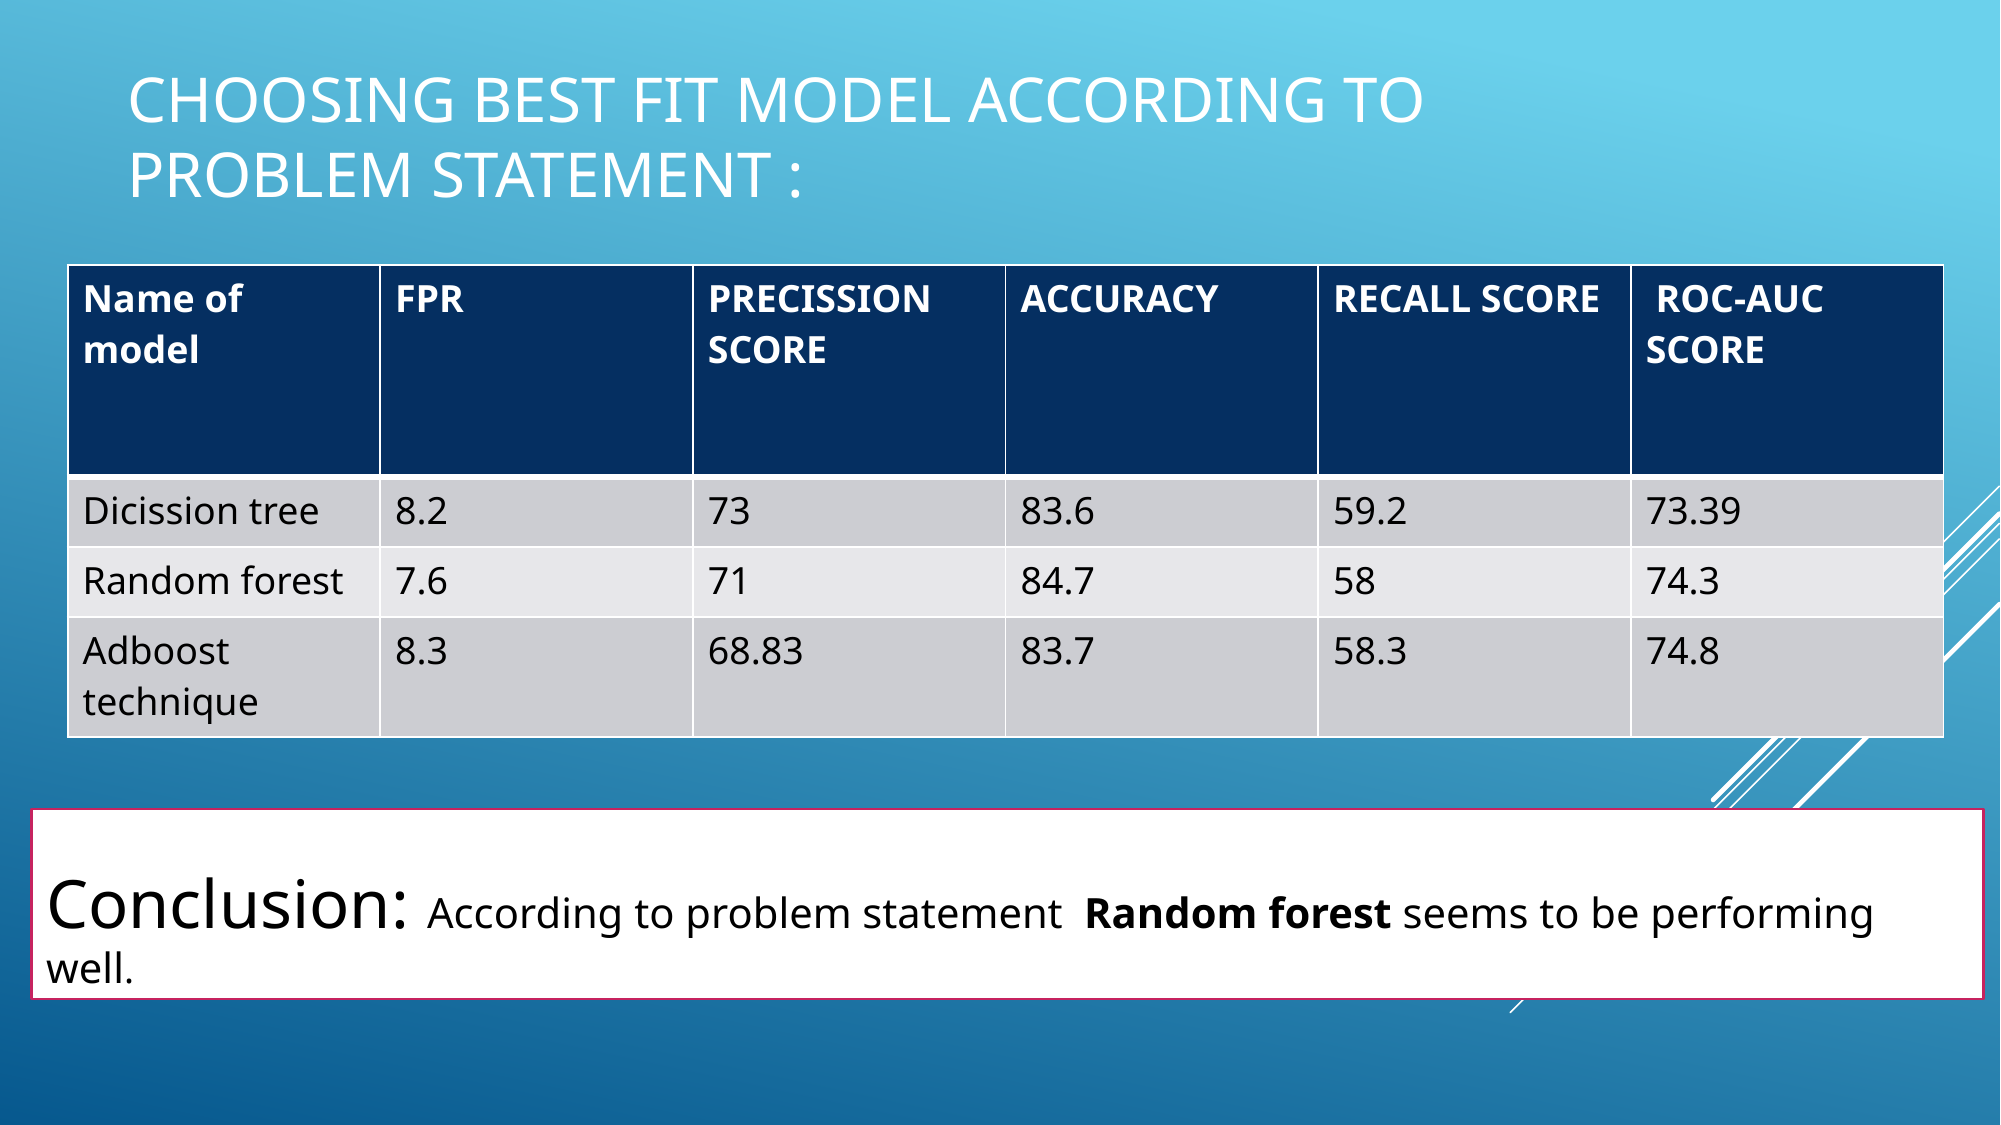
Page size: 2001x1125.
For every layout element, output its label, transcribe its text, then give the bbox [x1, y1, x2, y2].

table_cell Random forest [69, 548, 379, 616]
table_cell 74.3 [1632, 548, 1943, 616]
table_cell 8.3 [381, 618, 692, 736]
table_cell 71 [694, 548, 1005, 616]
table_cell 58.3 [1319, 618, 1630, 736]
table_cell 68.83 [694, 618, 1005, 736]
text_box Conclusion: According to problem statement Random forest seems to be performing well. [30, 808, 1985, 1000]
table_cell 58 [1319, 548, 1630, 616]
table_cell 8.2 [381, 480, 692, 546]
table_cell 73 [694, 480, 1005, 546]
table_cell 59.2 [1319, 480, 1630, 546]
table_cell 83.7 [1006, 618, 1317, 736]
table_header FPR [381, 266, 692, 474]
table_cell 7.6 [381, 548, 692, 616]
table_cell Dicission tree [69, 480, 379, 546]
table_cell 74.8 [1632, 618, 1943, 736]
title Choosing best fit model according to problem statement : [112, 52, 1513, 218]
table_cell 73.39 [1632, 480, 1943, 546]
table_header ROC-AUC SCORE [1632, 266, 1943, 474]
table_header Name of model [69, 266, 379, 474]
table_header PRECISSION SCORE [694, 266, 1005, 474]
table_header RECALL SCORE [1319, 266, 1630, 474]
table_cell 84.7 [1006, 548, 1317, 616]
table_header ACCURACY [1006, 266, 1317, 474]
table_cell 83.6 [1006, 480, 1317, 546]
table_cell Adboost technique [69, 618, 379, 736]
